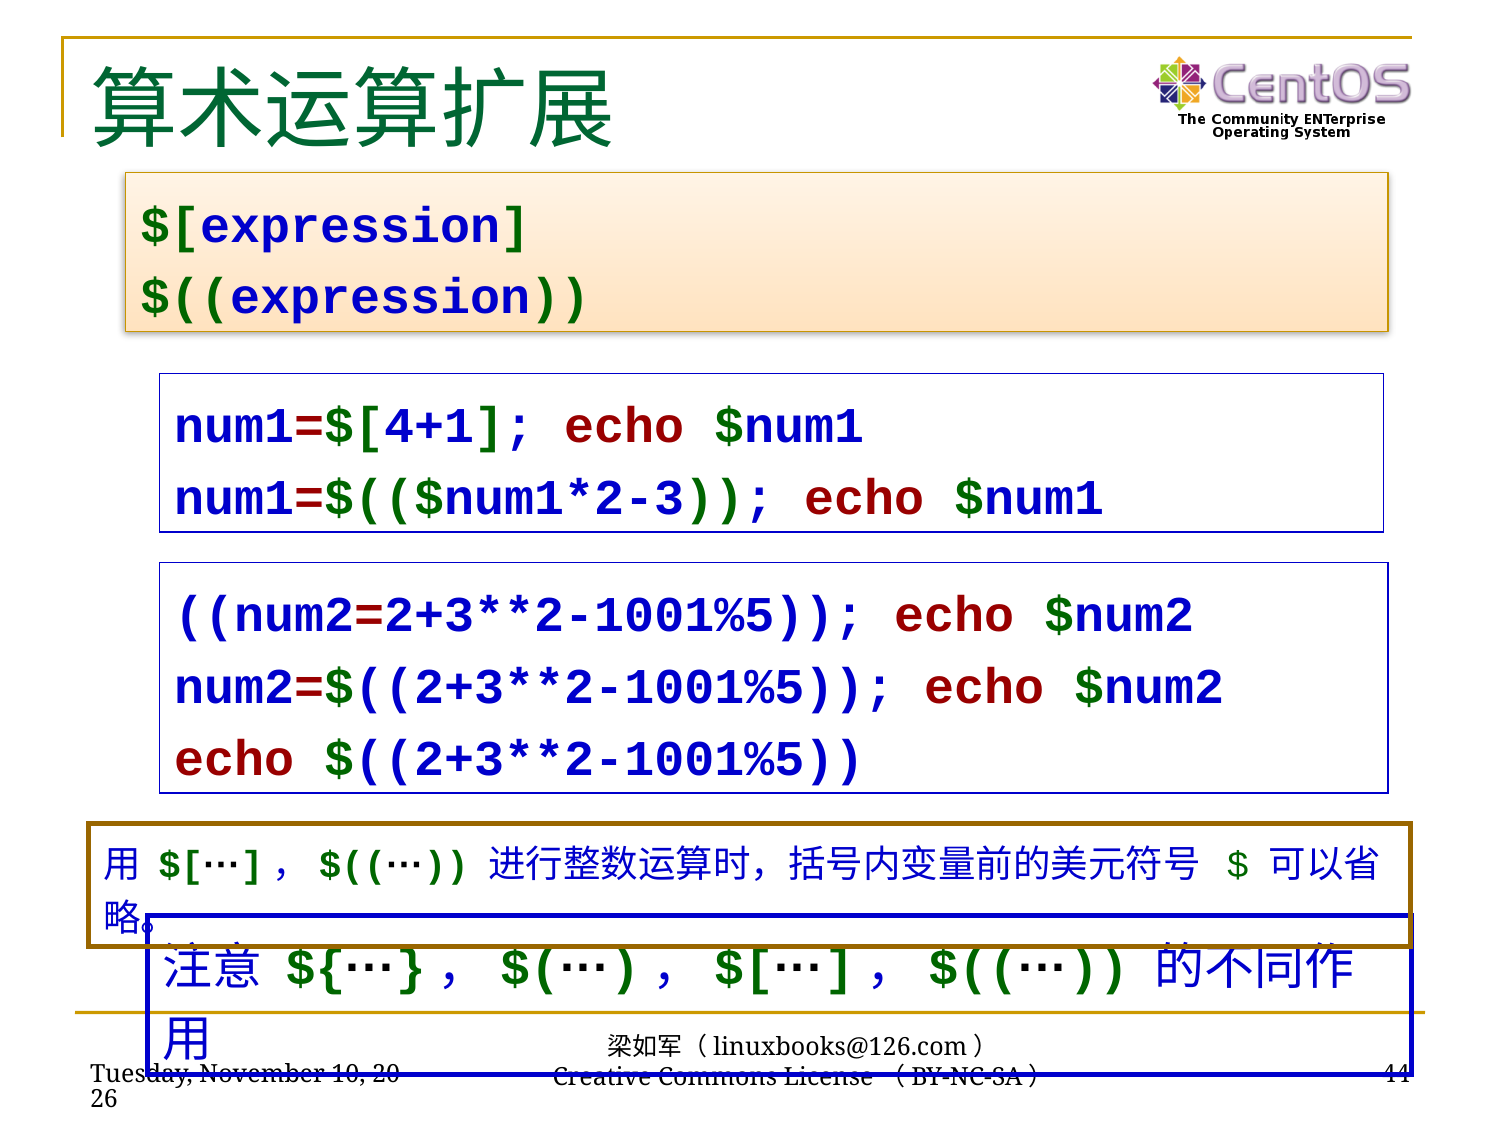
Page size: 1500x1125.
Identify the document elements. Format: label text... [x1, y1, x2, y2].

text_box ((num2=2+3**2-1001%5)); echo $num2 num2=$((2+3**2-1001%5)); echo $num2 echo $((2+3**2-1001%5)) [159, 562, 1388, 794]
text_box 注意 ${···}，$(···)，$[···]，$((···)) 的不同作用 [147, 915, 1412, 1075]
text_box 用 $[···]，$((···)) 进行整数运算时，括号内变量前的美元符号 $ 可以省略。 [88, 823, 1411, 947]
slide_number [74, 1023, 426, 1100]
text_box $[expression] $((expression)) [125, 172, 1389, 332]
title 算术运算扩展 [74, 45, 1426, 233]
slide_number 44 [1074, 1023, 1426, 1100]
text_box num1=$[4+1]; echo $num1 num1=$(($num1*2-3)); echo $num1 [159, 373, 1384, 533]
footer 梁如军（linuxbooks@126.com） Creative Commons License（BY-NC-SA） [359, 1075, 1074, 1099]
